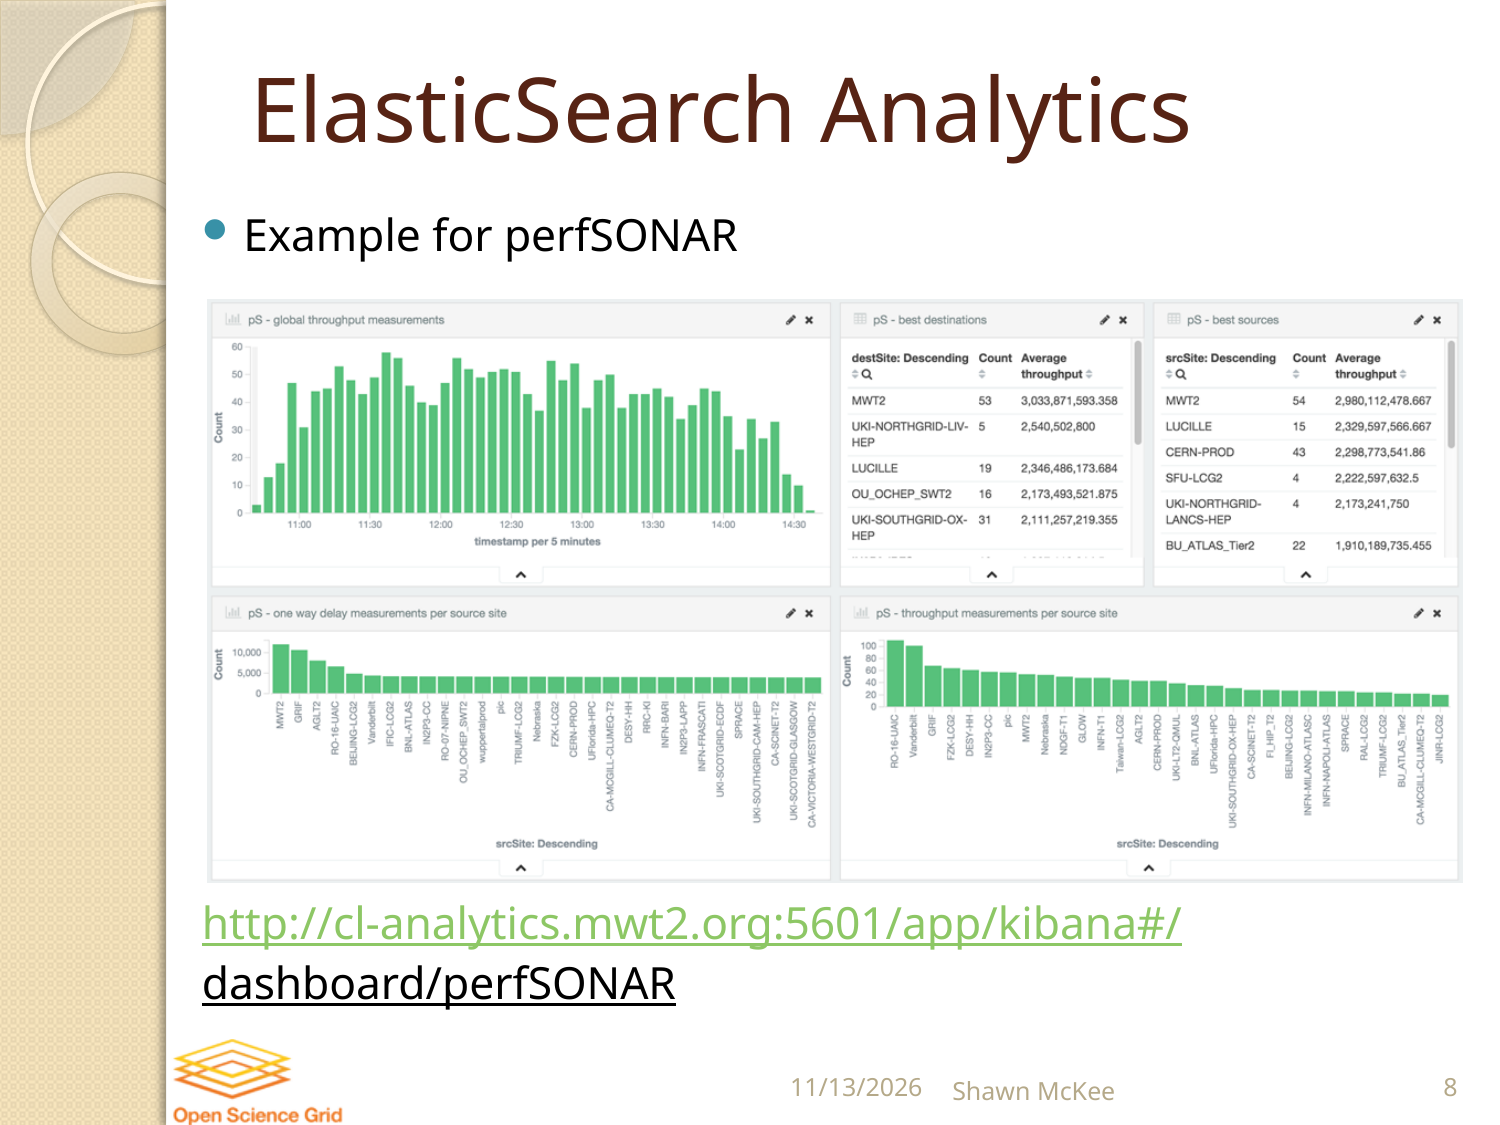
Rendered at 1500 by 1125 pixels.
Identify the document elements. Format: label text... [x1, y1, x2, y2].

picture [207, 299, 1463, 884]
slide_number 8 [1413, 1034, 1488, 1113]
list Example for perfSONAR http://cl-analytics.mwt2.org:5601/app/kibana#/dashboard/perfSONAR [174, 200, 1488, 1025]
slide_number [587, 1034, 937, 1113]
footer Shawn McKee [937, 1034, 1413, 1113]
title ElasticSearch Analytics [235, 12, 1466, 200]
picture [150, 1039, 385, 1125]
